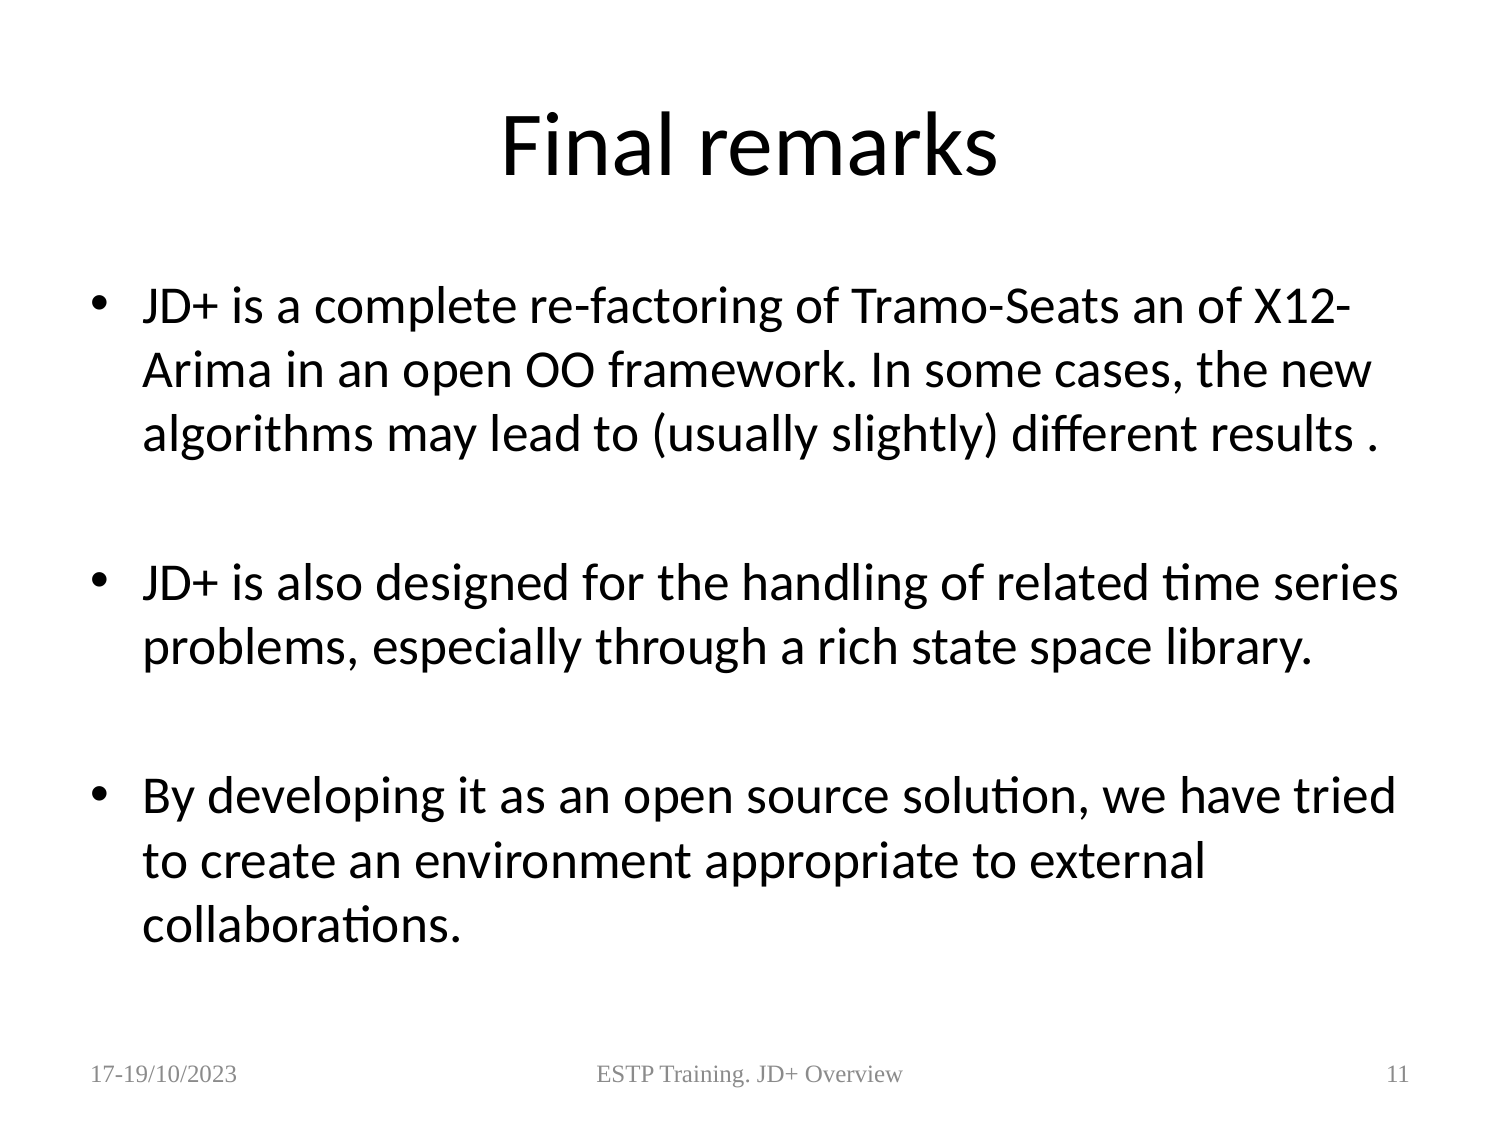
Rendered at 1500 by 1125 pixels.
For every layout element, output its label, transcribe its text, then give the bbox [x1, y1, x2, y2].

title Final remarks [75, 45, 1425, 233]
list JD+ is a complete re-factoring of Tramo-Seats an of X12-Arima in an open OO framework. In some cases, the new algorithms may lead to (usually slightly) different results . JD+ is also designed for the handling of related time series problems, especially through a rich state space library. By developing it as an open source solution, we have tried to create an environment appropriate to external collaborations. [75, 262, 1425, 1005]
footer ESTP Training. JD+ Overview [512, 1042, 988, 1103]
slide_number 11 [1074, 1042, 1425, 1103]
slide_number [75, 1042, 425, 1103]
